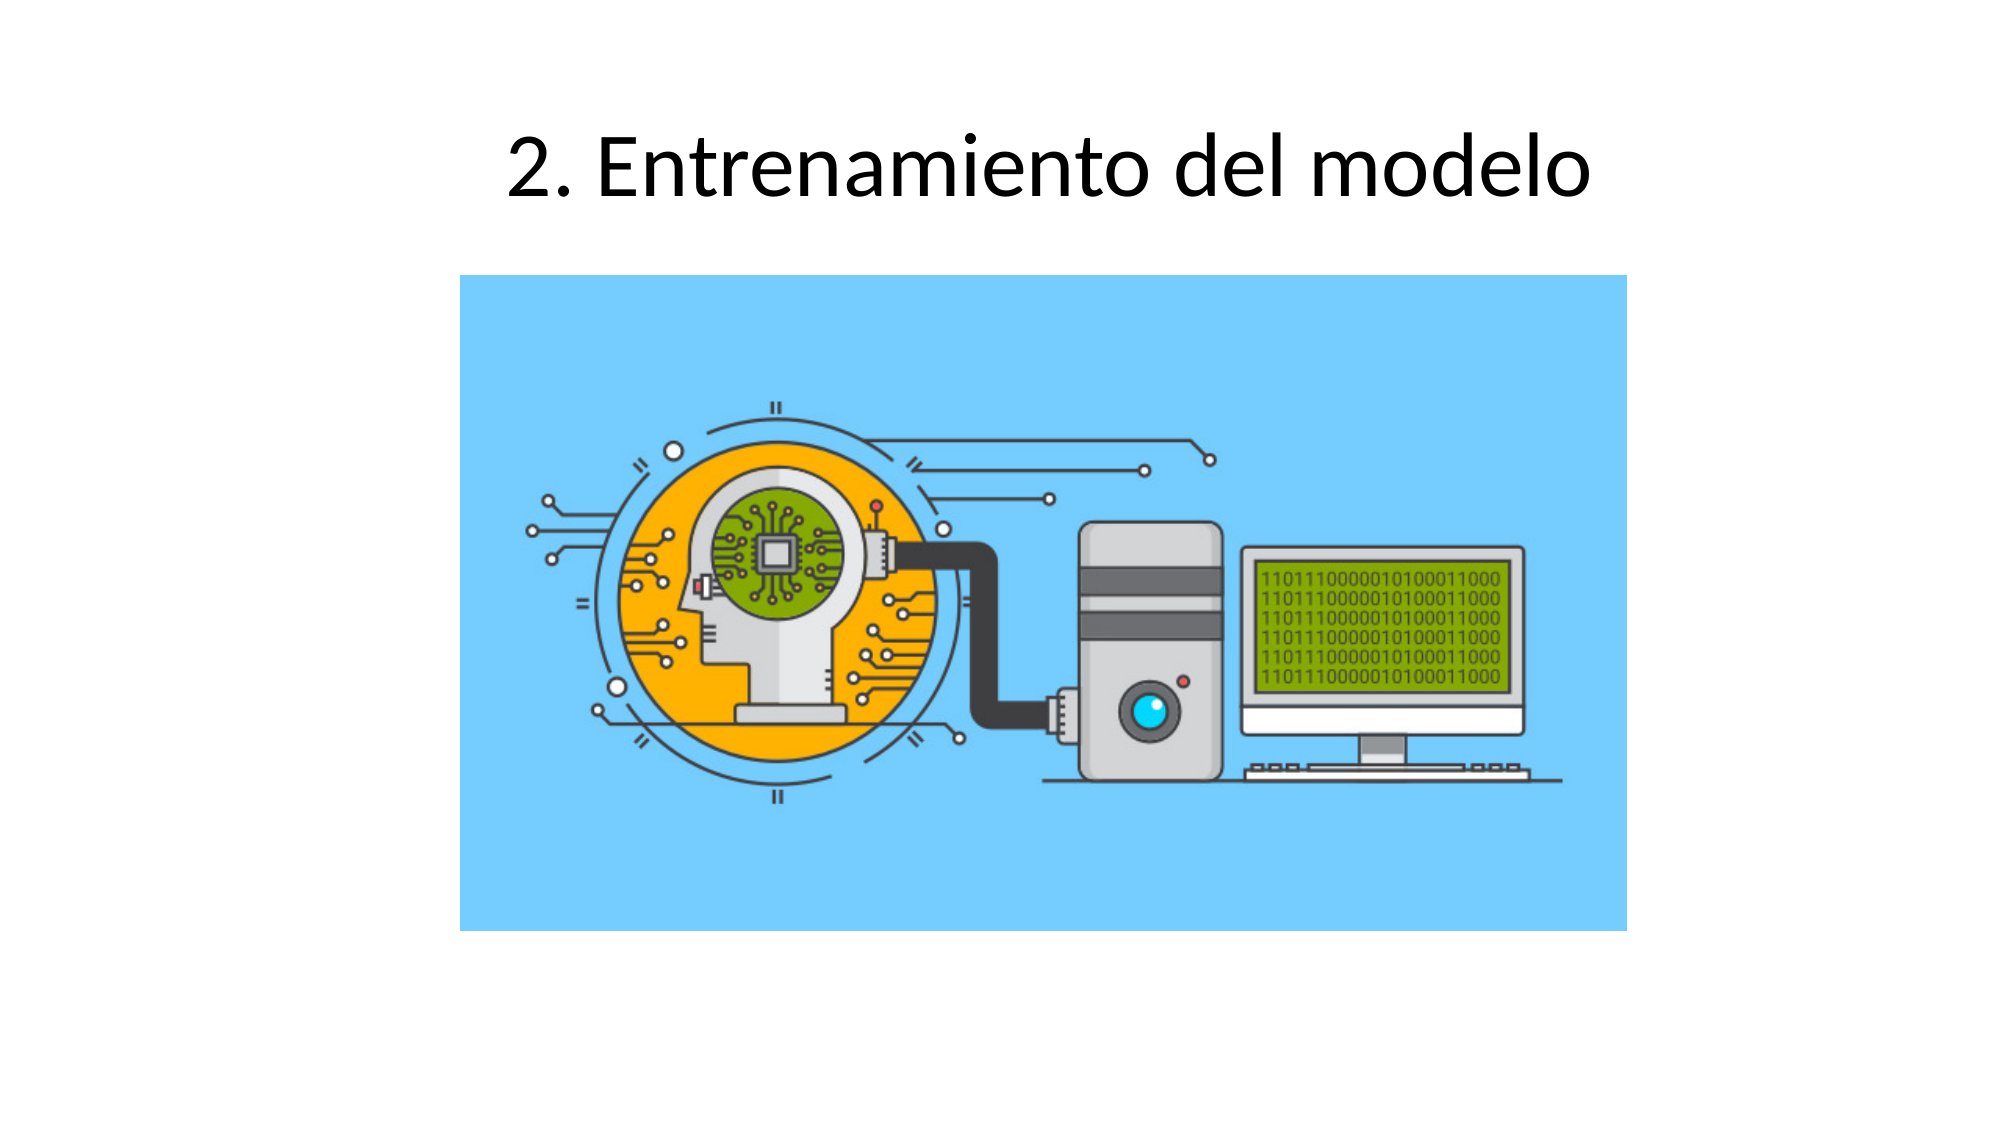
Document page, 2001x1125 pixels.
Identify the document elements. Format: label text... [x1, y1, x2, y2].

picture [460, 275, 1627, 931]
title 2. Entrenamiento del modelo [187, 58, 1913, 276]
